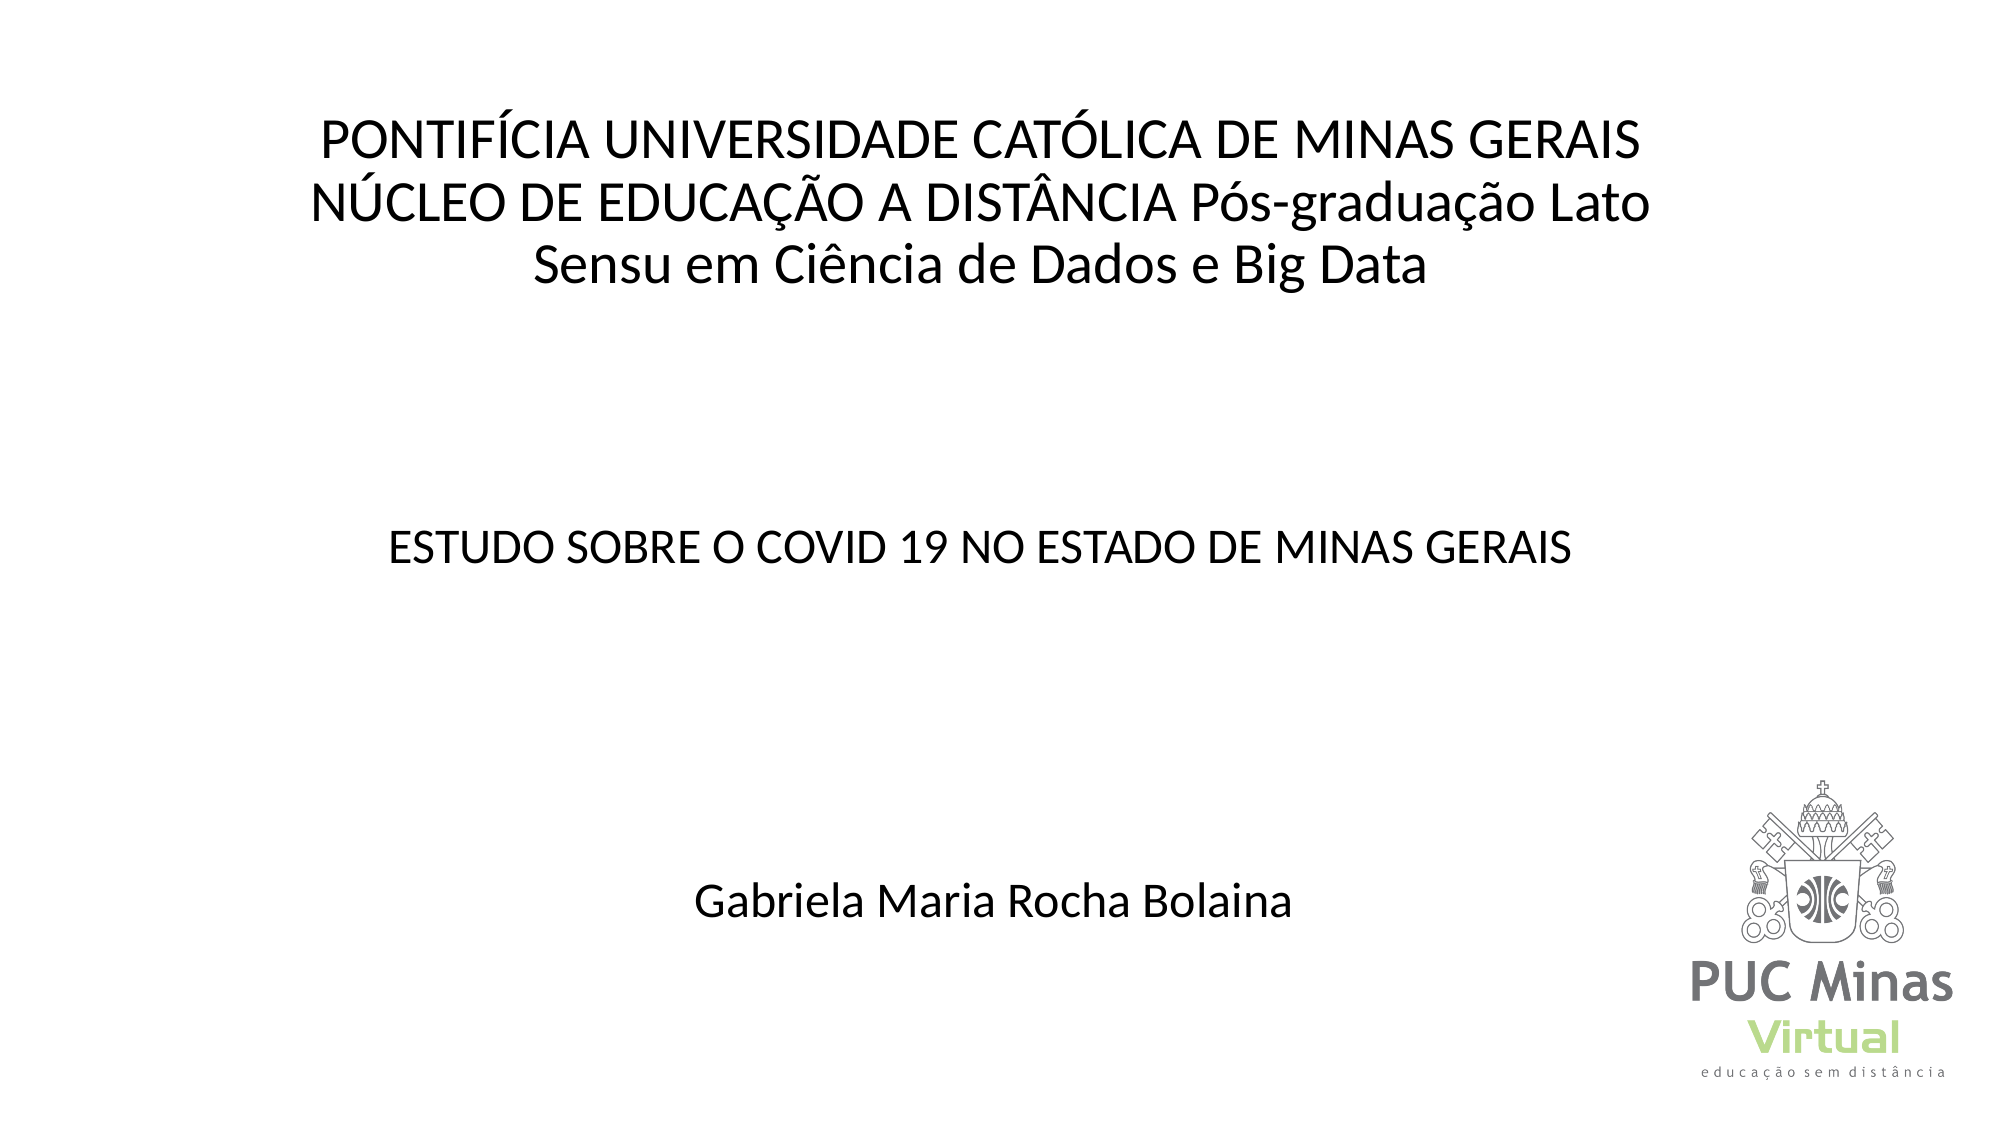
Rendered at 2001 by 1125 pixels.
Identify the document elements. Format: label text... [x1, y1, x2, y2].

picture [1692, 780, 1953, 1080]
text_box Gabriela Maria Rocha Bolaina [249, 866, 1692, 994]
subtitle ESTUDO SOBRE O COVID 19 NO ESTADO DE MINAS GERAIS [231, 512, 1732, 640]
title PONTIFÍCIA UNIVERSIDADE CATÓLICA DE MINAS GERAIS NÚCLEO DE EDUCAÇÃO A DISTÂNCIA Pós-graduação Lato Sensu em Ciência de Dados e Big Data [231, 57, 1732, 305]
